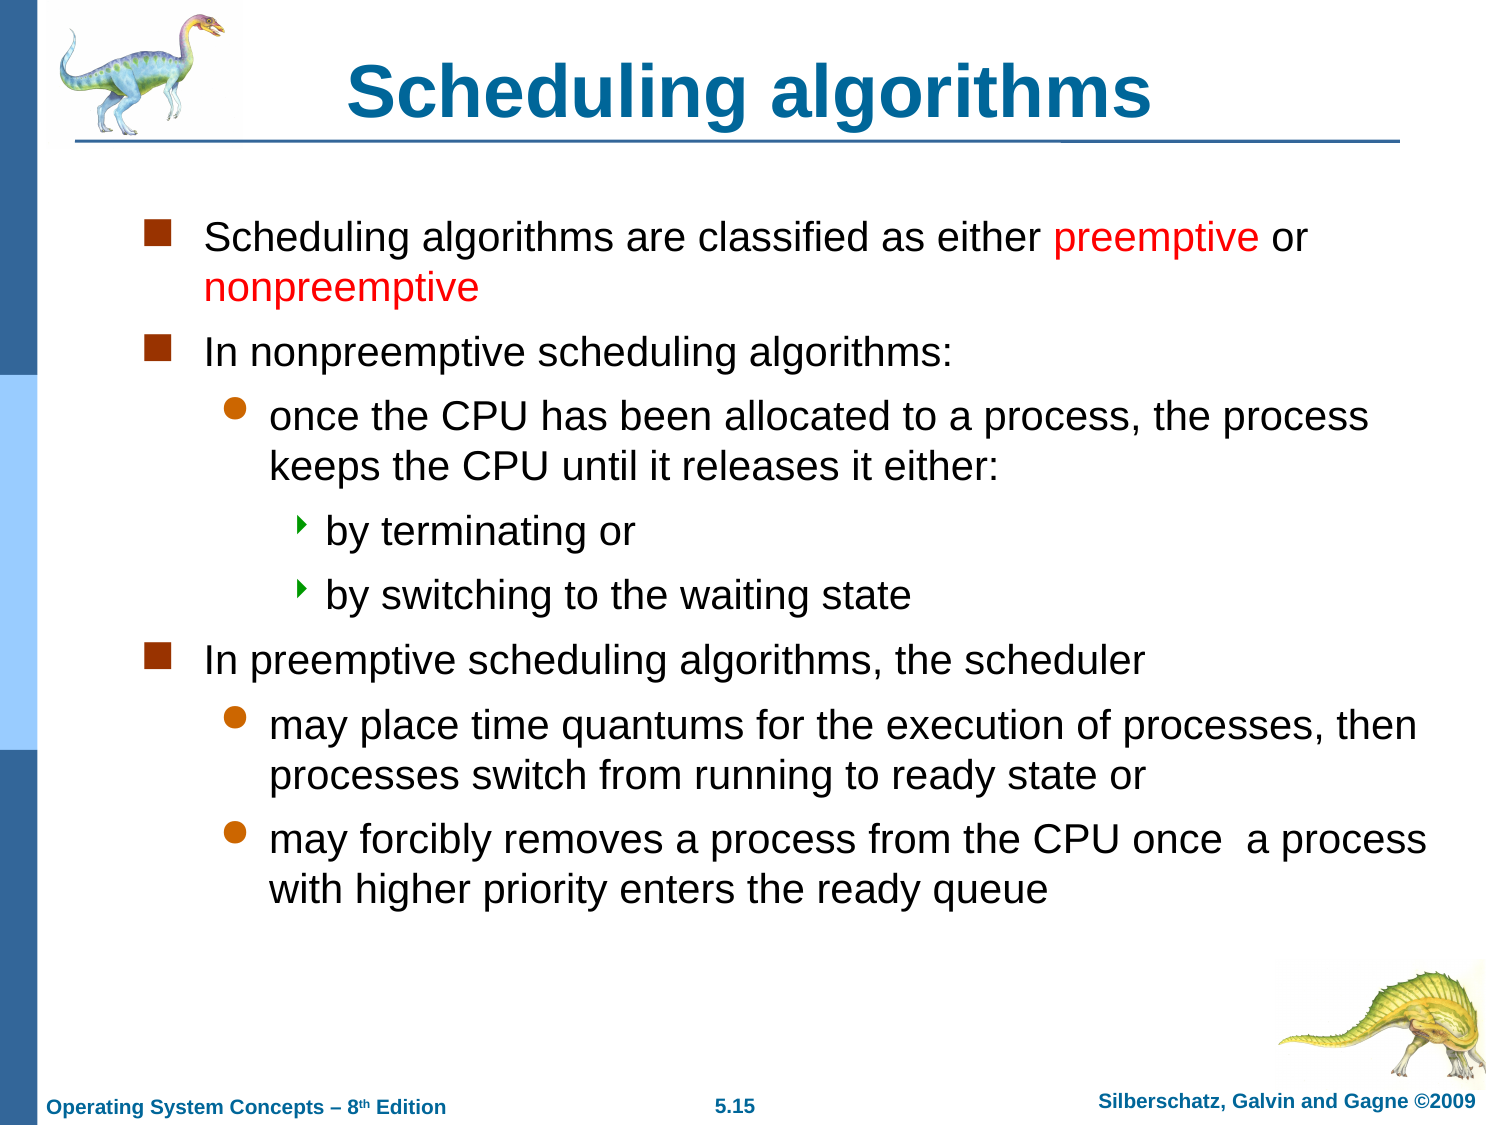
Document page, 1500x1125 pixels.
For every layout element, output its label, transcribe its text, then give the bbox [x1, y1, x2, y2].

list Scheduling algorithms are classified as either preemptive or nonpreemptive In nonpreemptive scheduling algorithms: once the CPU has been allocated to a process, the process keeps the CPU until it releases it either: by terminating or by switching to the waiting state In preemptive scheduling algorithms, the scheduler may place time quantums for the execution of processes, then processes switch from running to ready state or may forcibly removes a process from the CPU once a process with higher priority enters the ready queue [132, 202, 1483, 946]
picture [46, 0, 243, 149]
picture [1275, 959, 1486, 1090]
title Scheduling algorithms [75, 45, 1425, 141]
